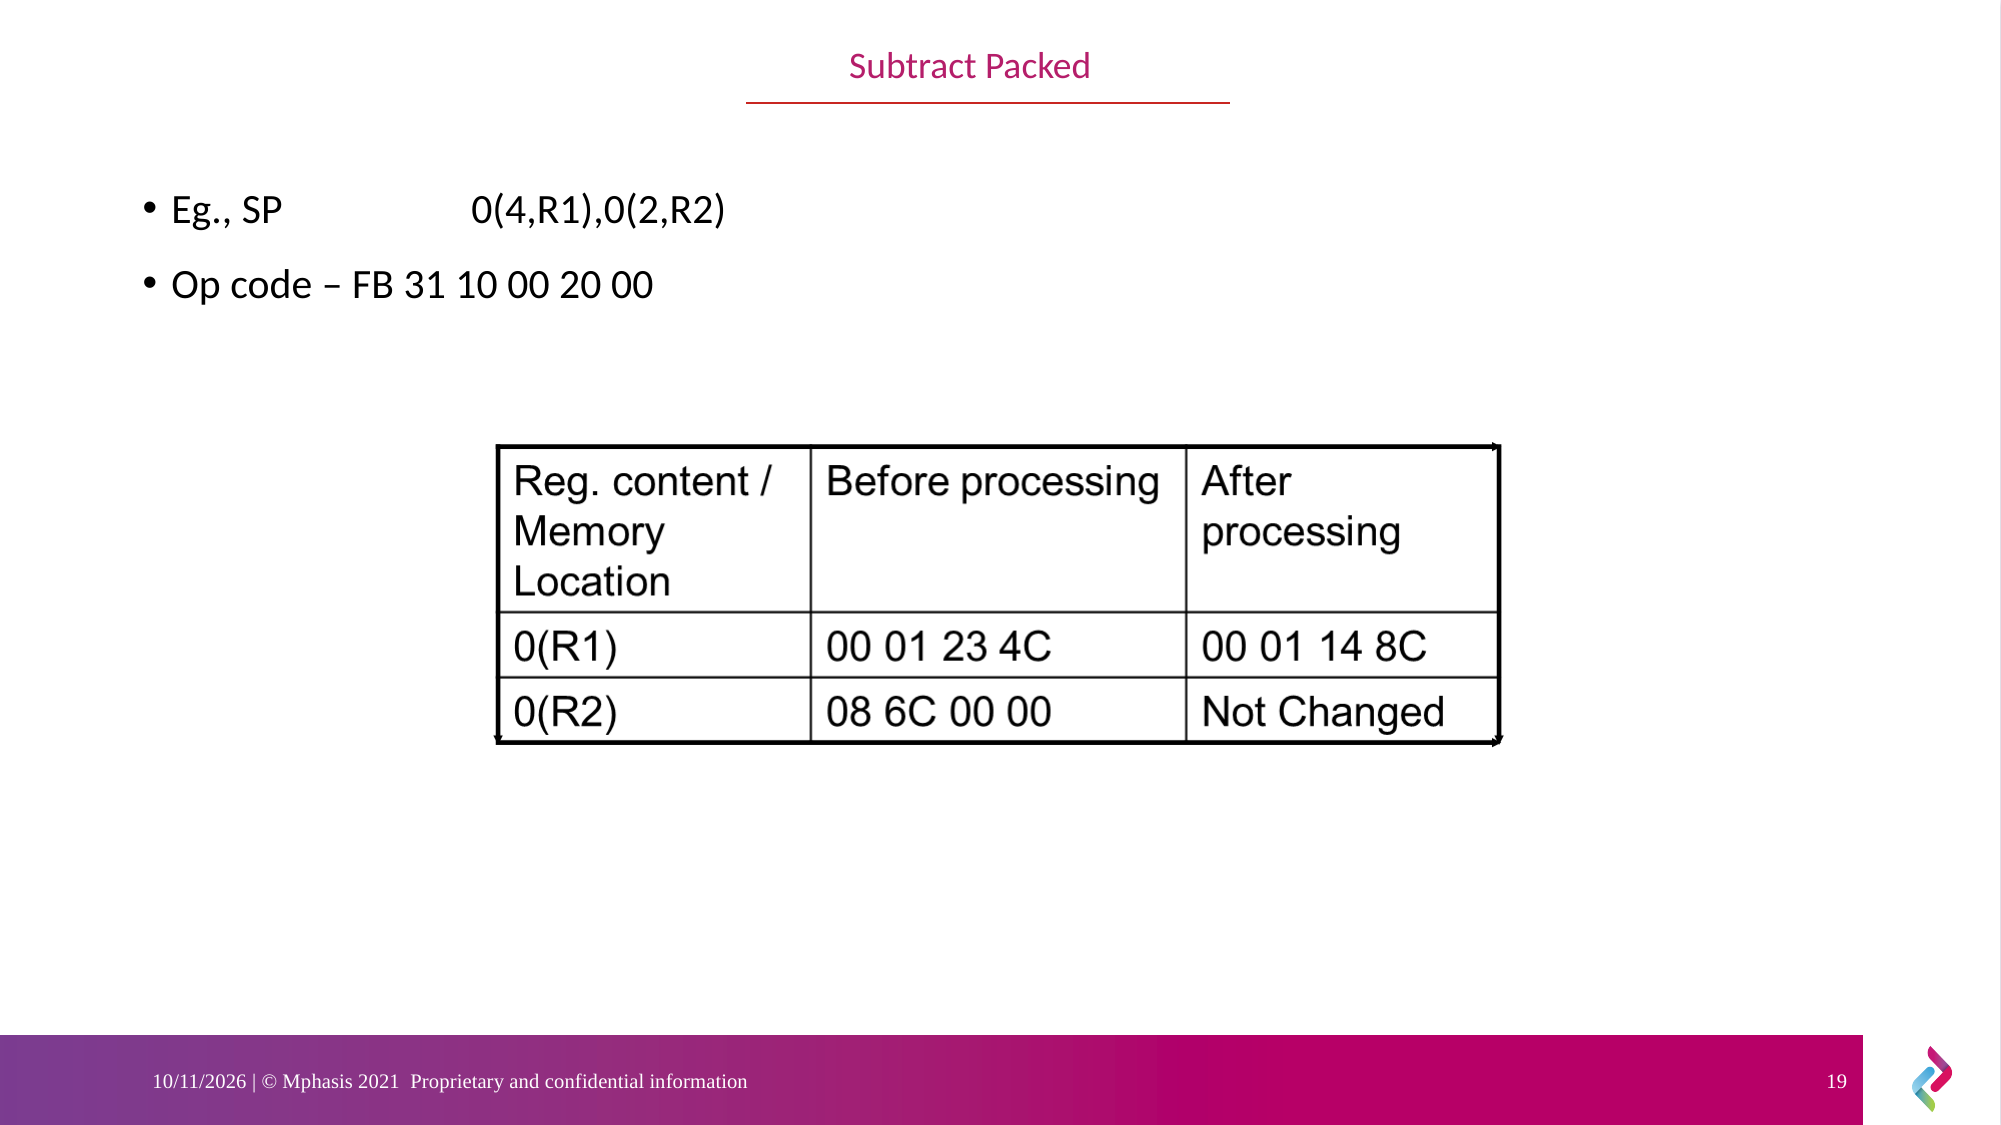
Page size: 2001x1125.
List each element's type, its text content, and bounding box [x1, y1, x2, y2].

list Subtract Packed [100, 33, 1898, 92]
text_box Eg., SP 0(4,R1),0(2,R2) Op code – FB 31 10 00 20 00 [100, 149, 1766, 898]
picture [487, 437, 1511, 763]
slide_number 19 [1412, 1050, 1863, 1111]
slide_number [137, 1039, 1169, 1122]
picture [1909, 1042, 1957, 1115]
